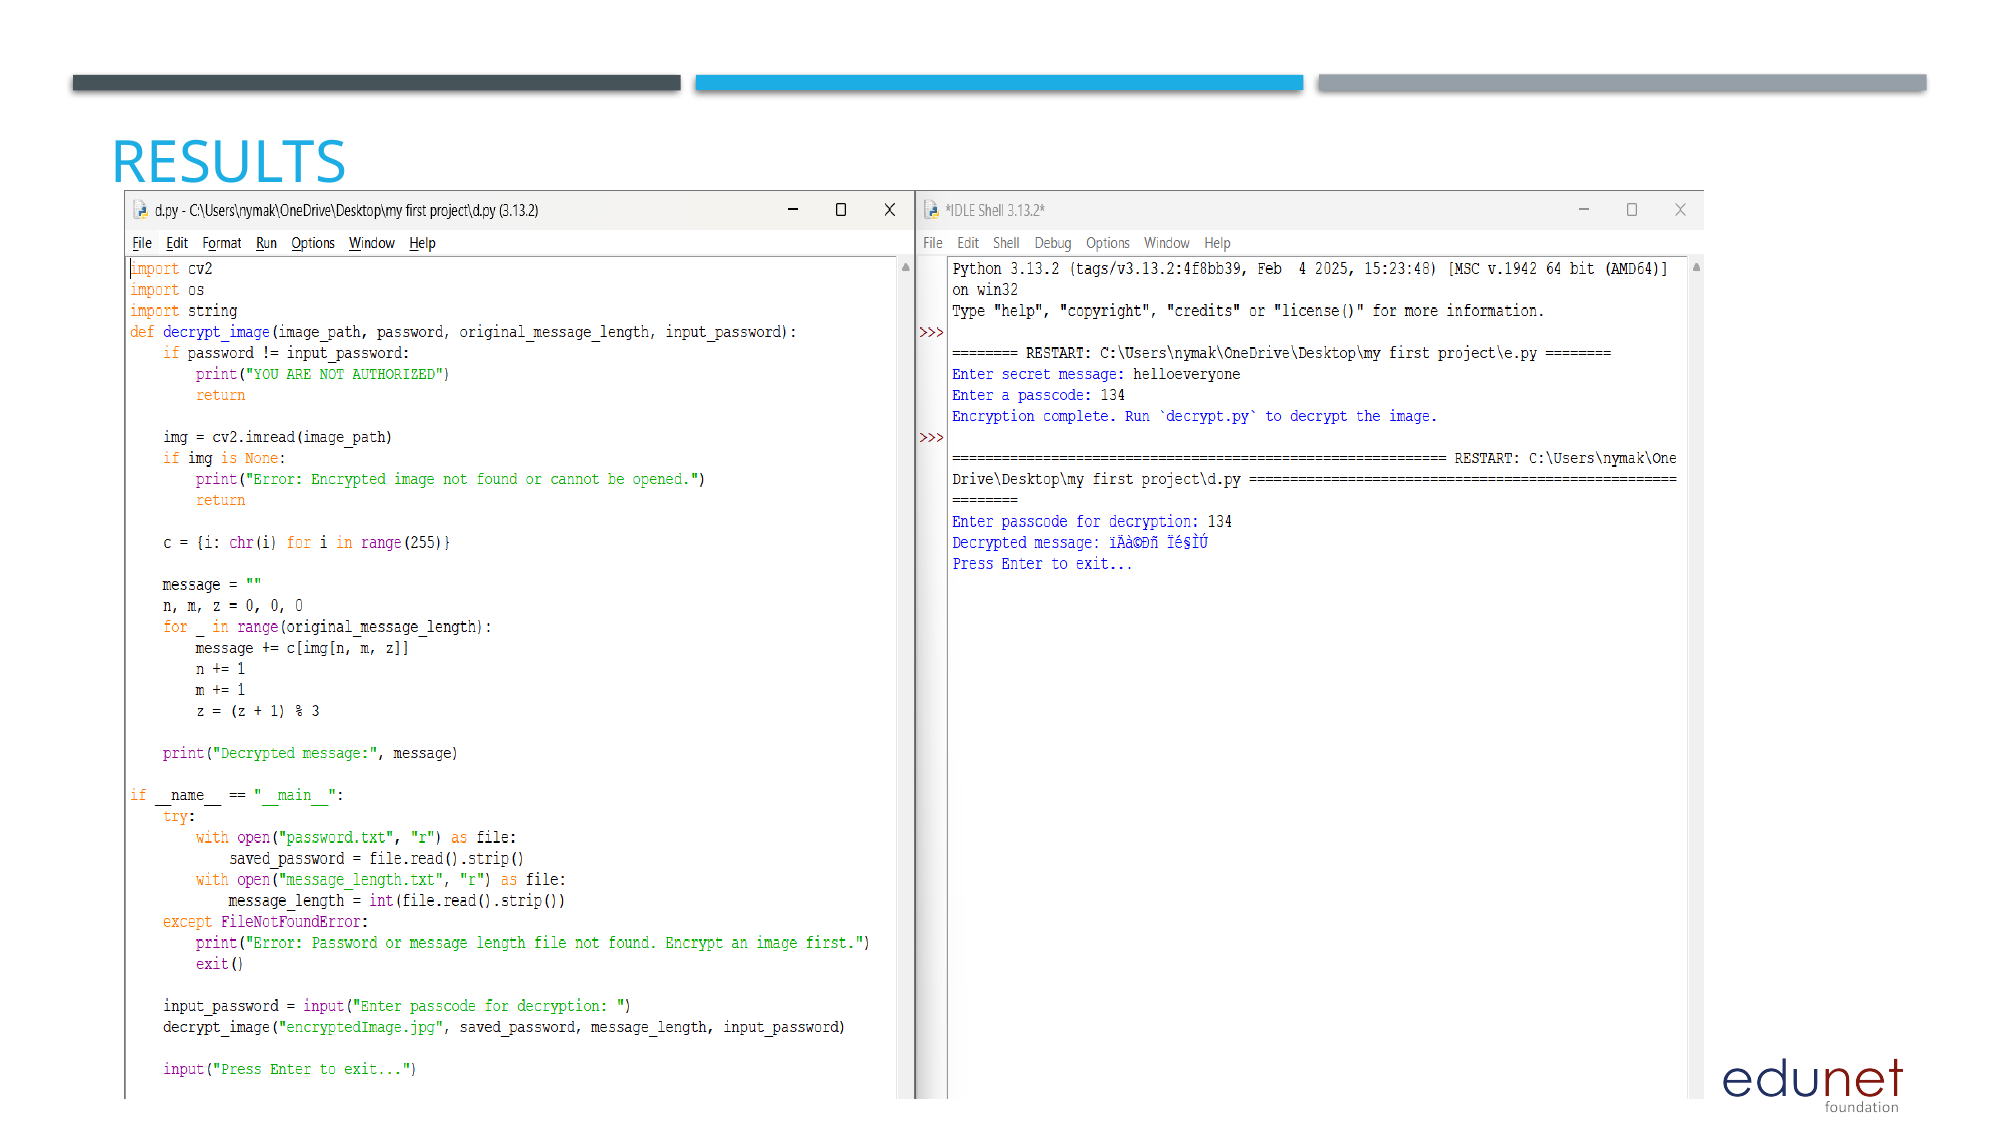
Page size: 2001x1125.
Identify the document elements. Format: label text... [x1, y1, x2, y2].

picture [1719, 1056, 1905, 1116]
picture [123, 189, 1704, 1099]
title Results [95, 115, 1905, 203]
